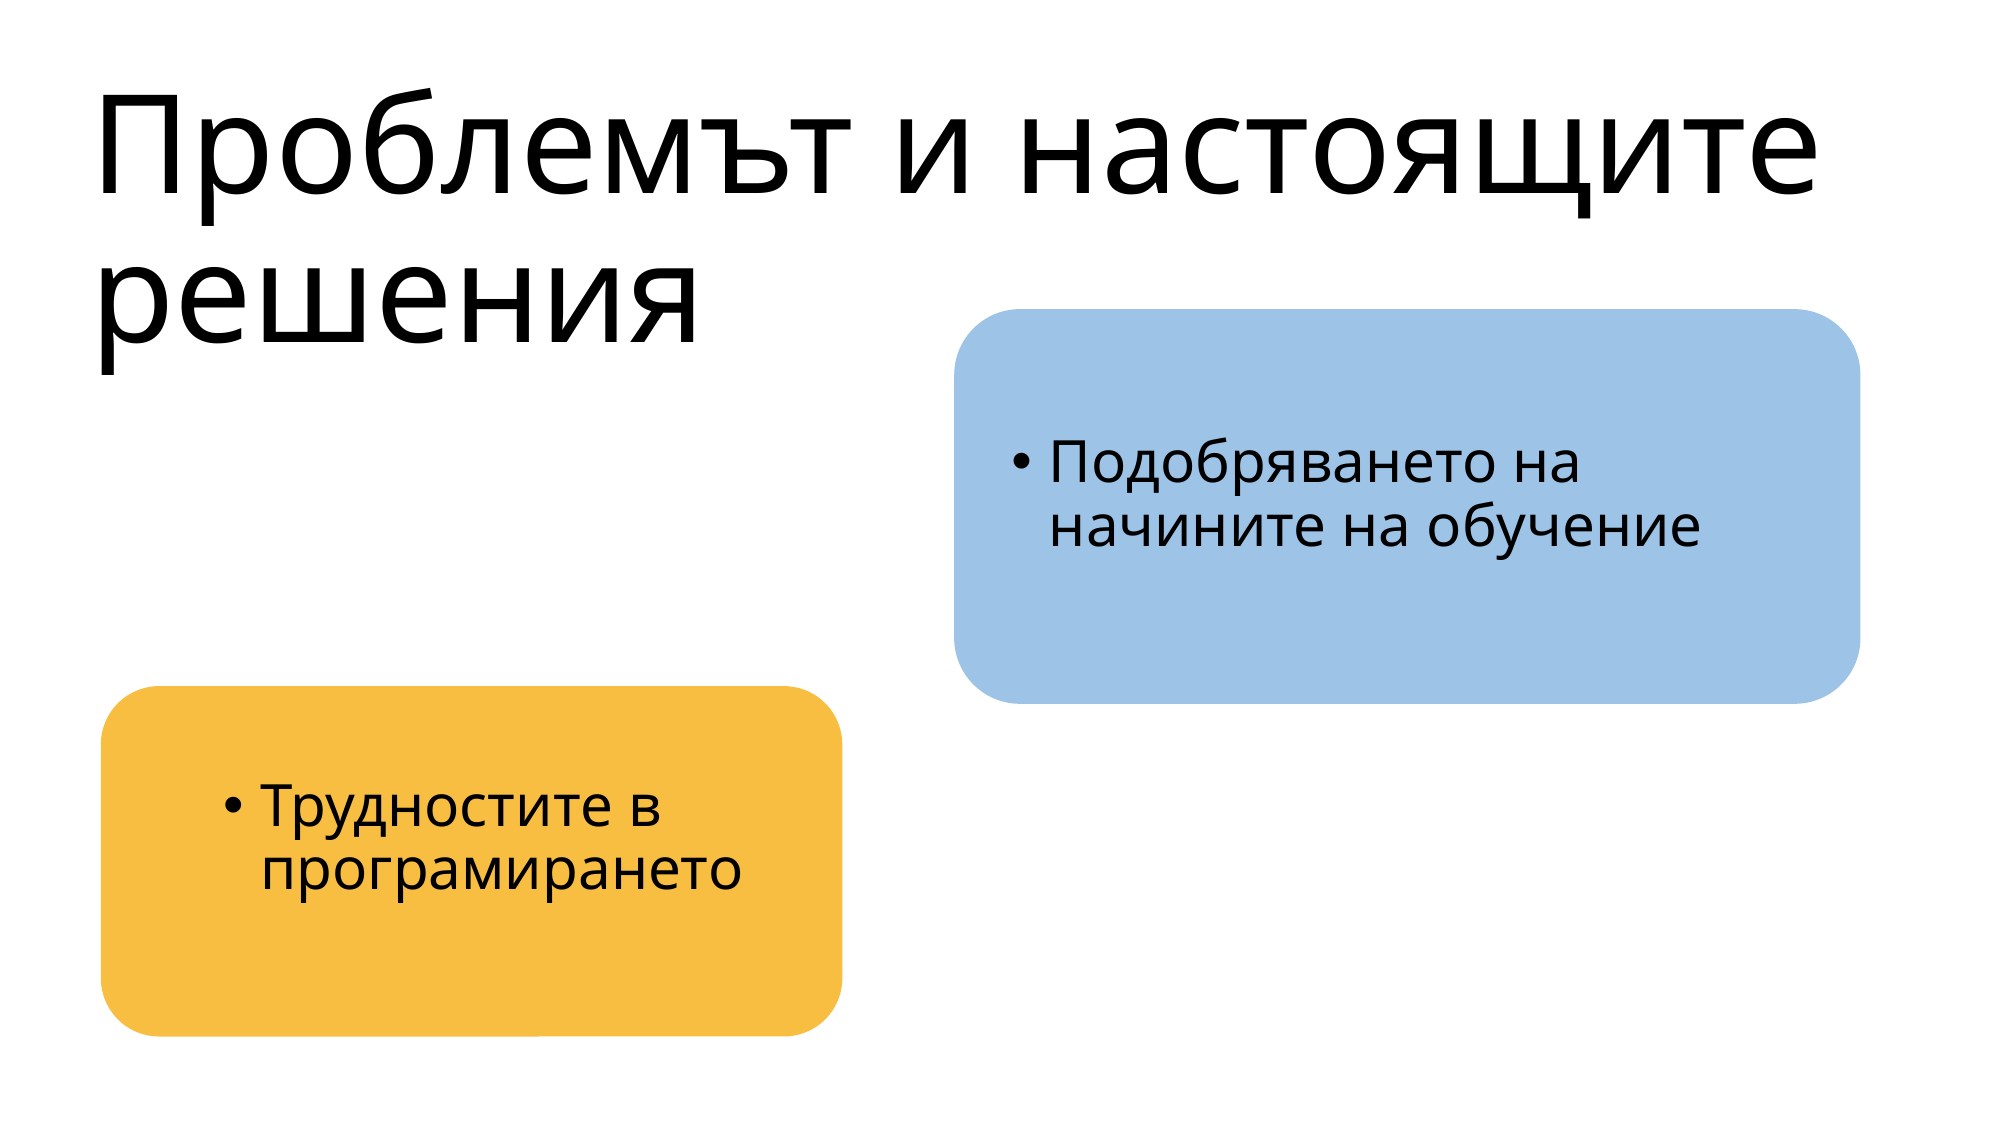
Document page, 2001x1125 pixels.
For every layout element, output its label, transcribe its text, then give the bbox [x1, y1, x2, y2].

list Трудностите в програмирането [208, 768, 1059, 1069]
text_box [953, 391, 1862, 701]
list Подобряването на начините на обучение [996, 425, 1847, 1037]
title Проблемът и настоящите решения [75, 56, 2000, 391]
text_box [99, 685, 844, 1038]
